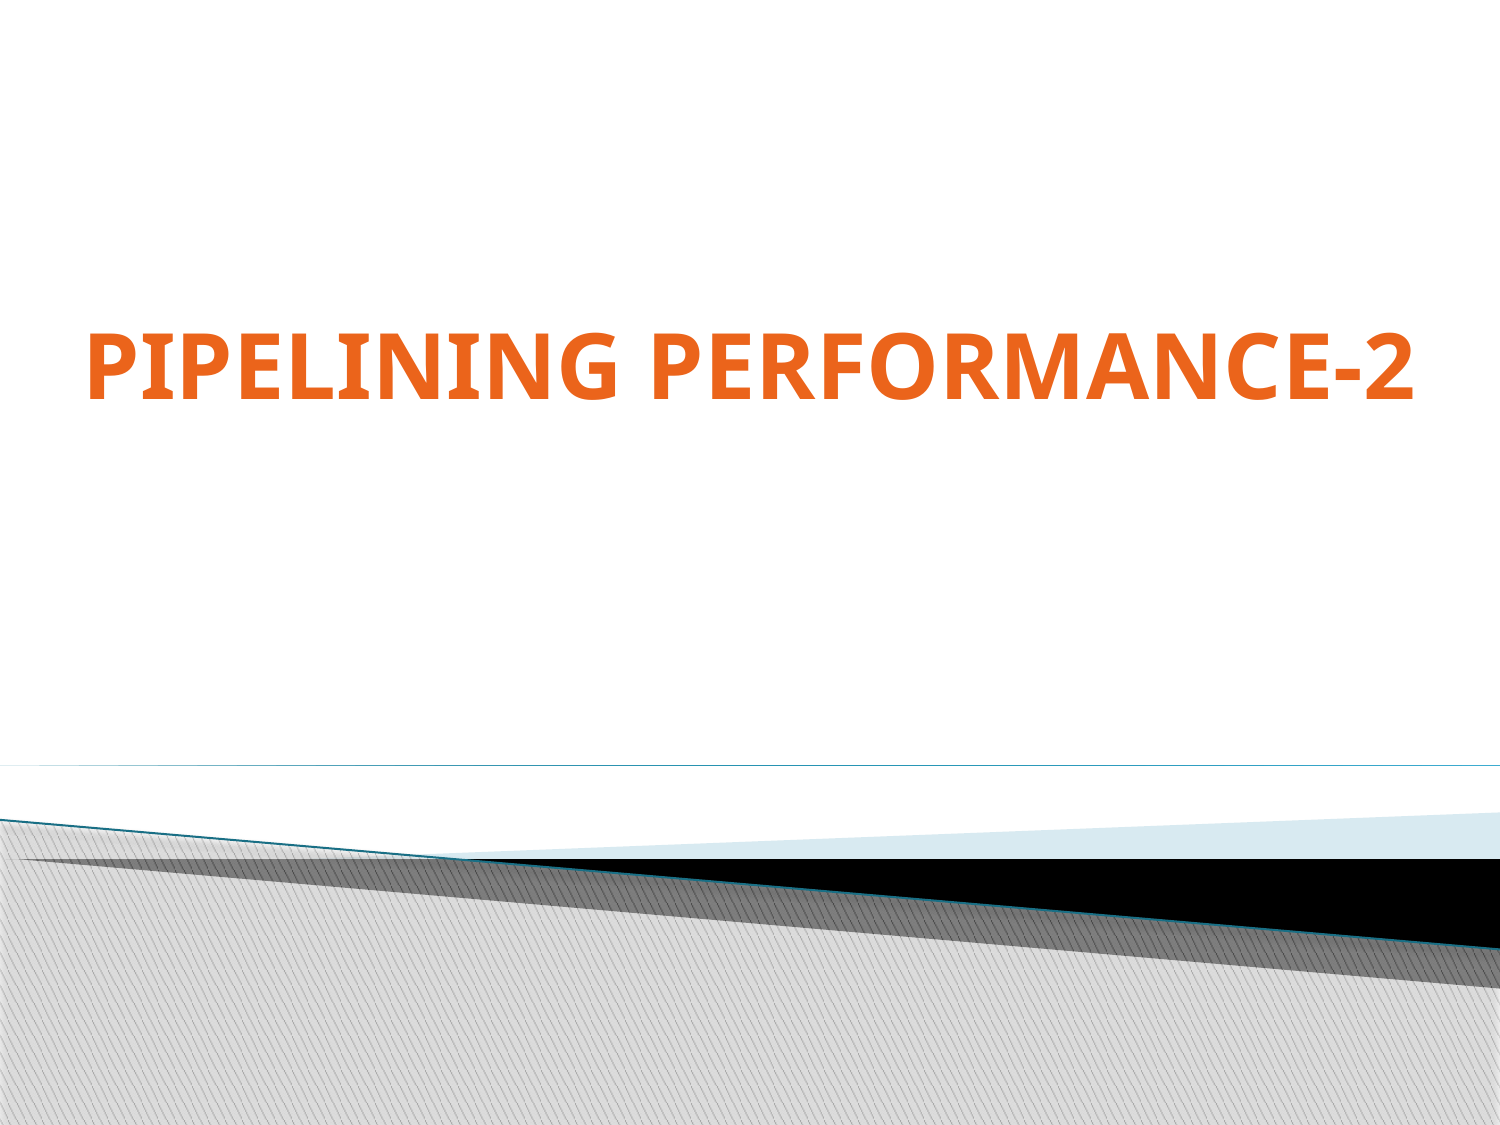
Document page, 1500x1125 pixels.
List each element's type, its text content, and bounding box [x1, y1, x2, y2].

text_box PIPELINING PERFORMANCE-2 [67, 299, 1432, 425]
picture [5, 859, 1500, 989]
